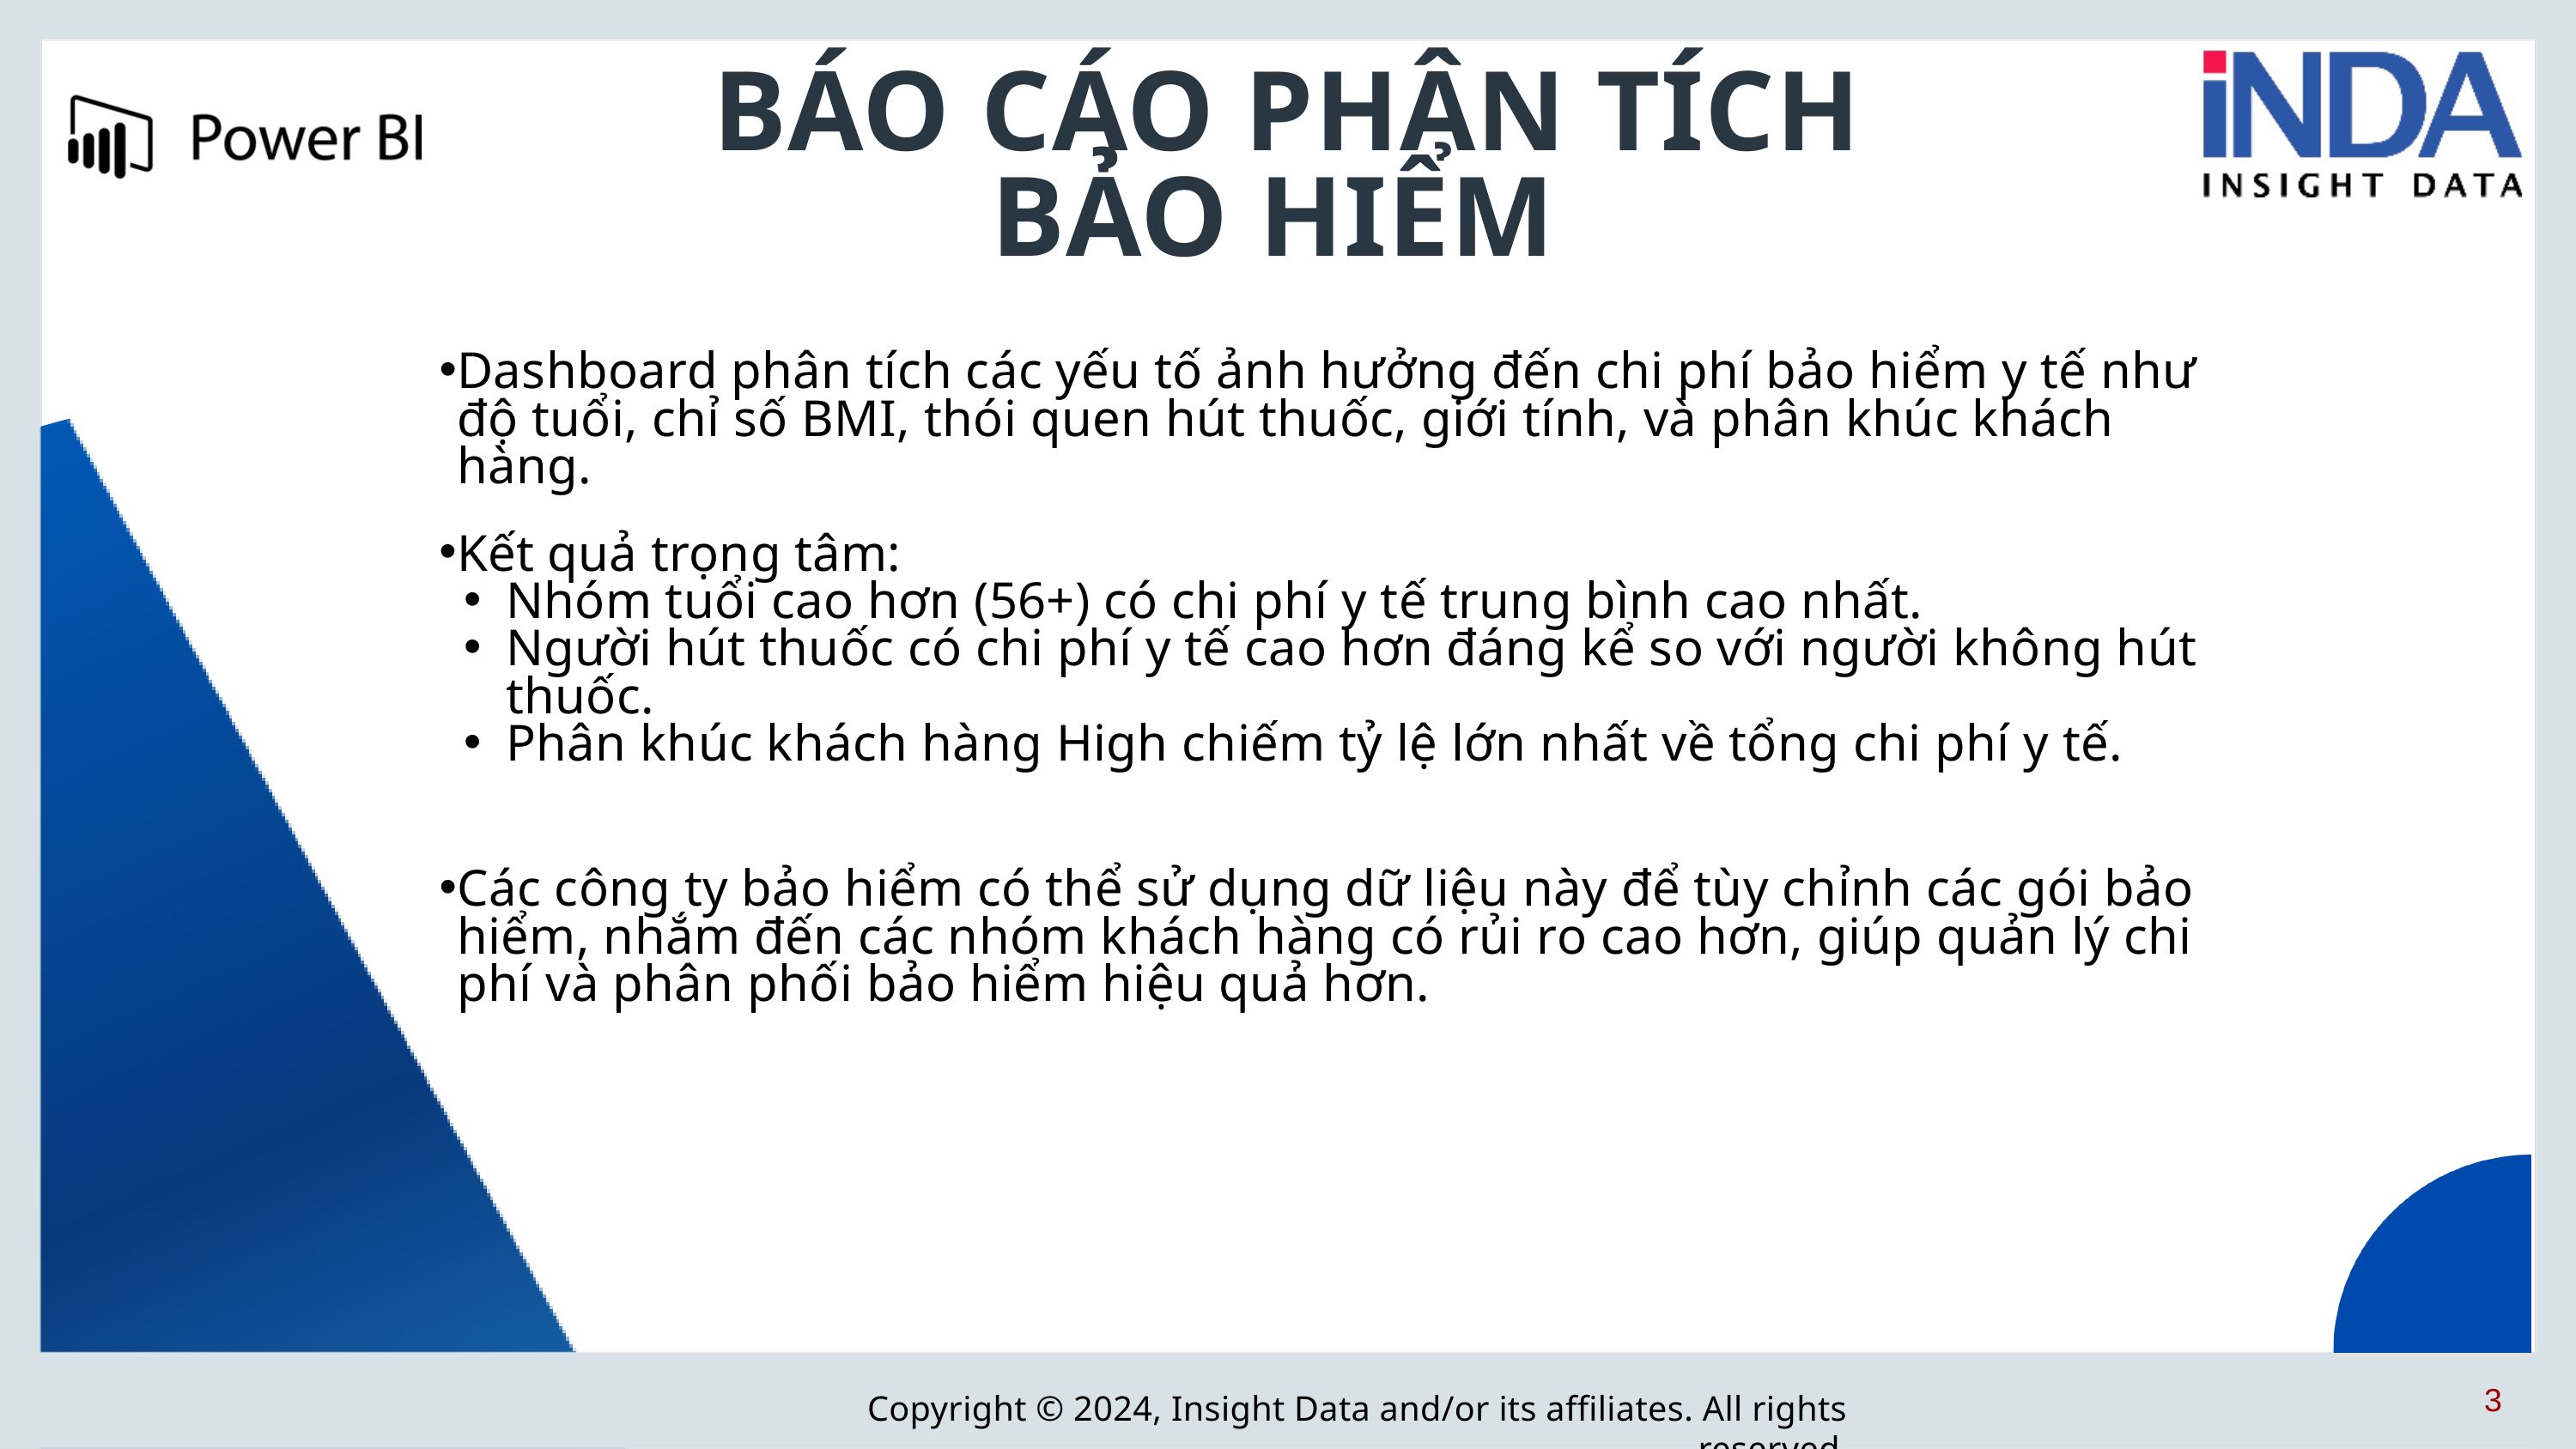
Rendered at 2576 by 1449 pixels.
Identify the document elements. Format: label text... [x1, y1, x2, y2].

text_box 3 [2431, 1379, 2502, 1419]
text_box [2202, 48, 2523, 197]
text_box BÁO CÁO PHÂN TÍCH BẢO HIỂM [619, 66, 1956, 278]
text_box [2333, 1155, 2531, 1353]
text_box [0, 0, 2576, 1449]
text_box Dashboard phân tích các yếu tố ảnh hưởng đến chi phí bảo hiểm y tế như độ tuổi, chỉ số BMI, thói quen hút thuốc, giới tính, và phân khúc khách hàng. [421, 350, 2251, 494]
text_box [68, 0, 422, 314]
text_box Kết quả trọng tâm: Nhóm tuổi cao hơn (56+) có chi phí y tế trung bình cao nhất. Người hút thuốc có chi phí y tế cao hơn đáng kể so với người không hút thuốc. Phân khúc khách hàng High chiếm tỷ lệ lớn nhất về tổng chi phí y tế. [421, 532, 2251, 772]
text_box Copyright © 2024, Insight Data and/or its affiliates. All rights reserved. [752, 1386, 1850, 1449]
text_box Các công ty bảo hiểm có thể sử dụng dữ liệu này để tùy chỉnh các gói bảo hiểm, nhắm đến các nhóm khách hàng có rủi ro cao hơn, giúp quản lý chi phí và phân phối bảo hiểm hiệu quả hơn. [421, 868, 2251, 1012]
